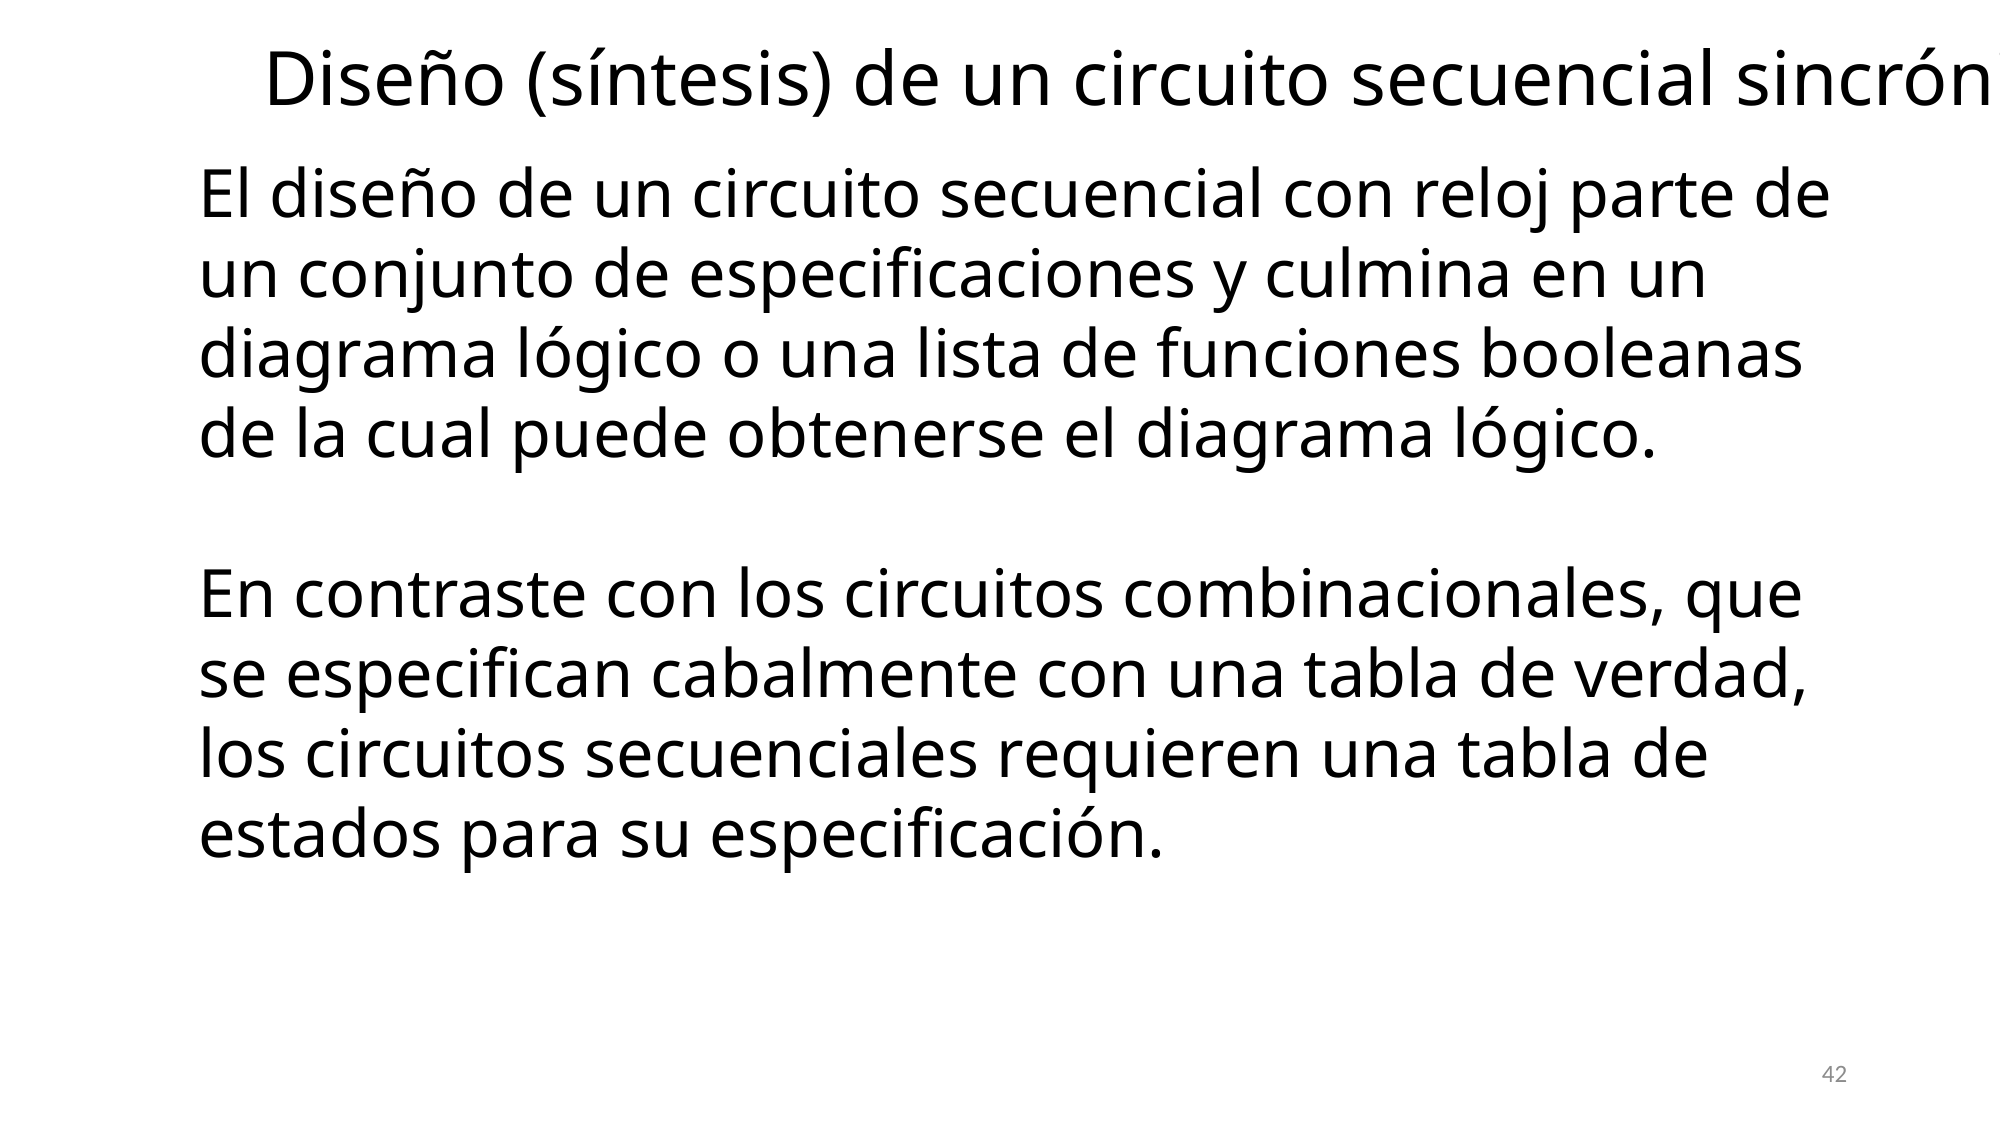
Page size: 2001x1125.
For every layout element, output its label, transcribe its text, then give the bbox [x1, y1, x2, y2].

text_box El diseño de un circuito secuencial con reloj parte de un conjunto de especificaciones y culmina en un diagrama lógico o una lista de funciones booleanas de la cual puede obtenerse el diagrama lógico. En contraste con los circuitos combinacionales, que se especifican cabalmente con una tabla de verdad, los circuitos secuenciales requieren una tabla de estados para su especificación. [183, 143, 1863, 886]
text_box Diseño (síntesis) de un circuito secuencial sincrónico [248, 23, 1863, 129]
slide_number 42 [1412, 1042, 1863, 1103]
